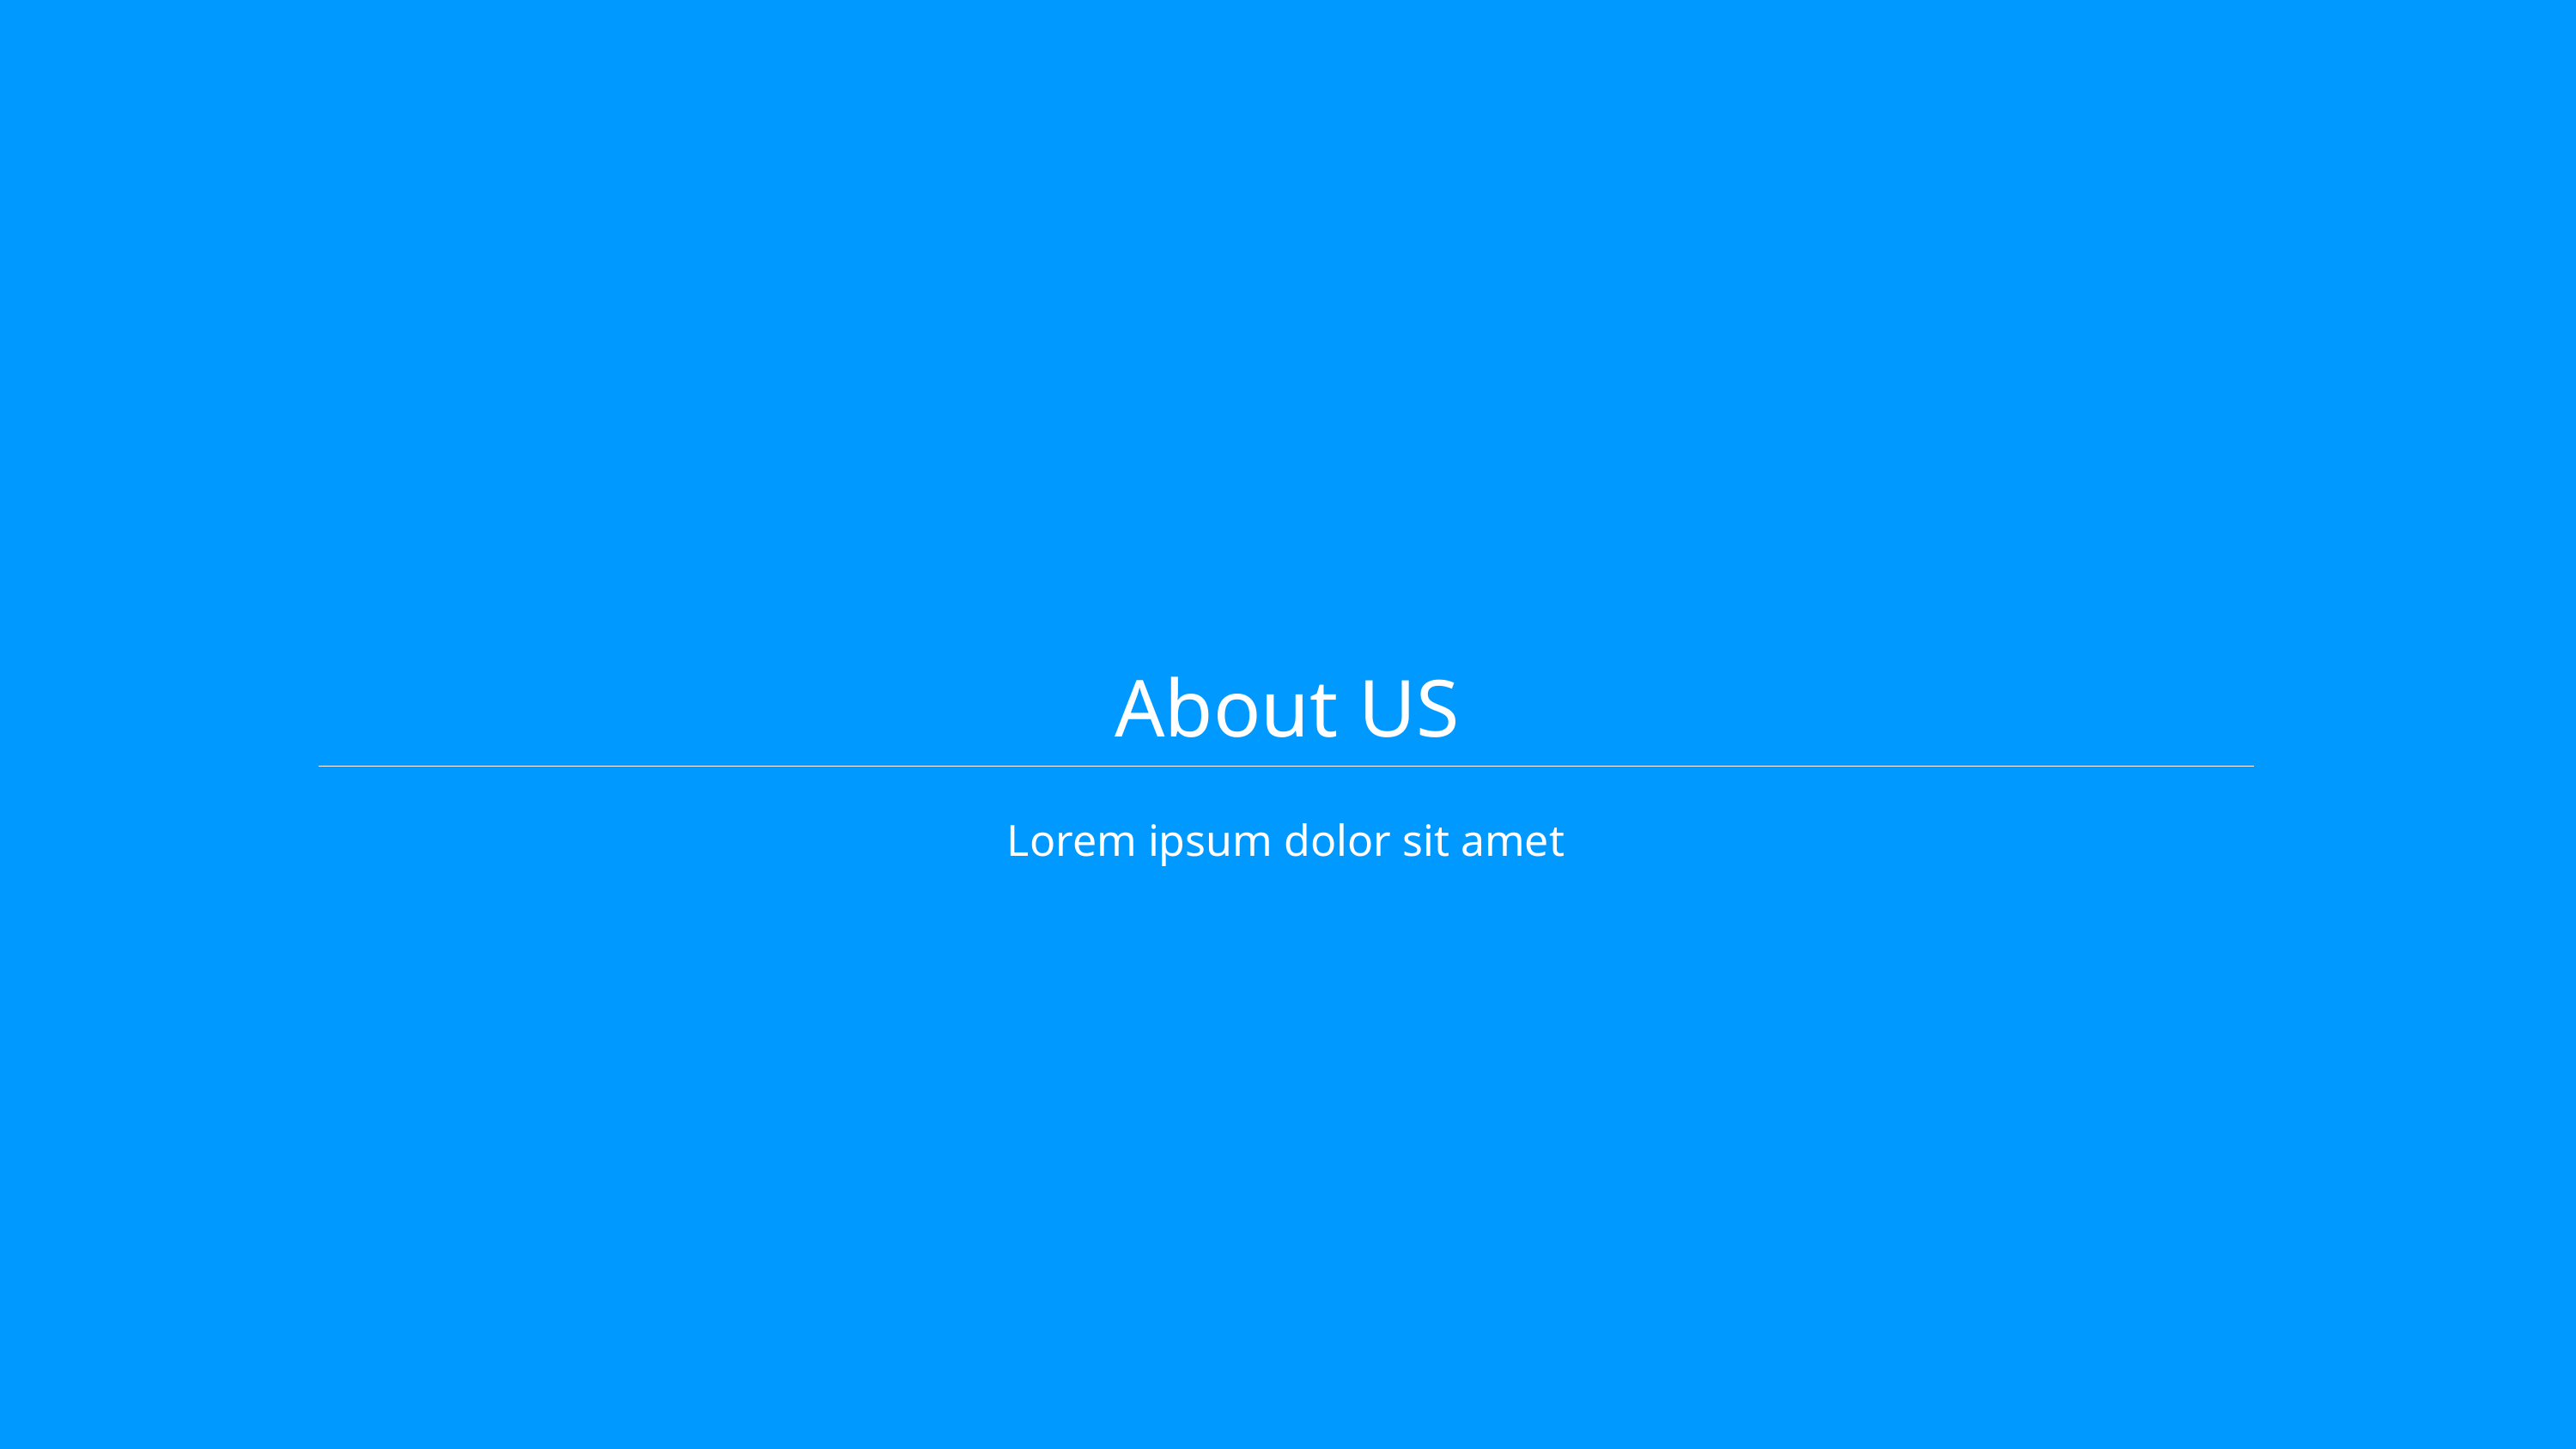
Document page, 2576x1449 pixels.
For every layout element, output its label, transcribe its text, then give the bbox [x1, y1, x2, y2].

title About US [319, 498, 2254, 760]
subtitle Lorem ipsum dolor sit amet [318, 802, 2254, 953]
